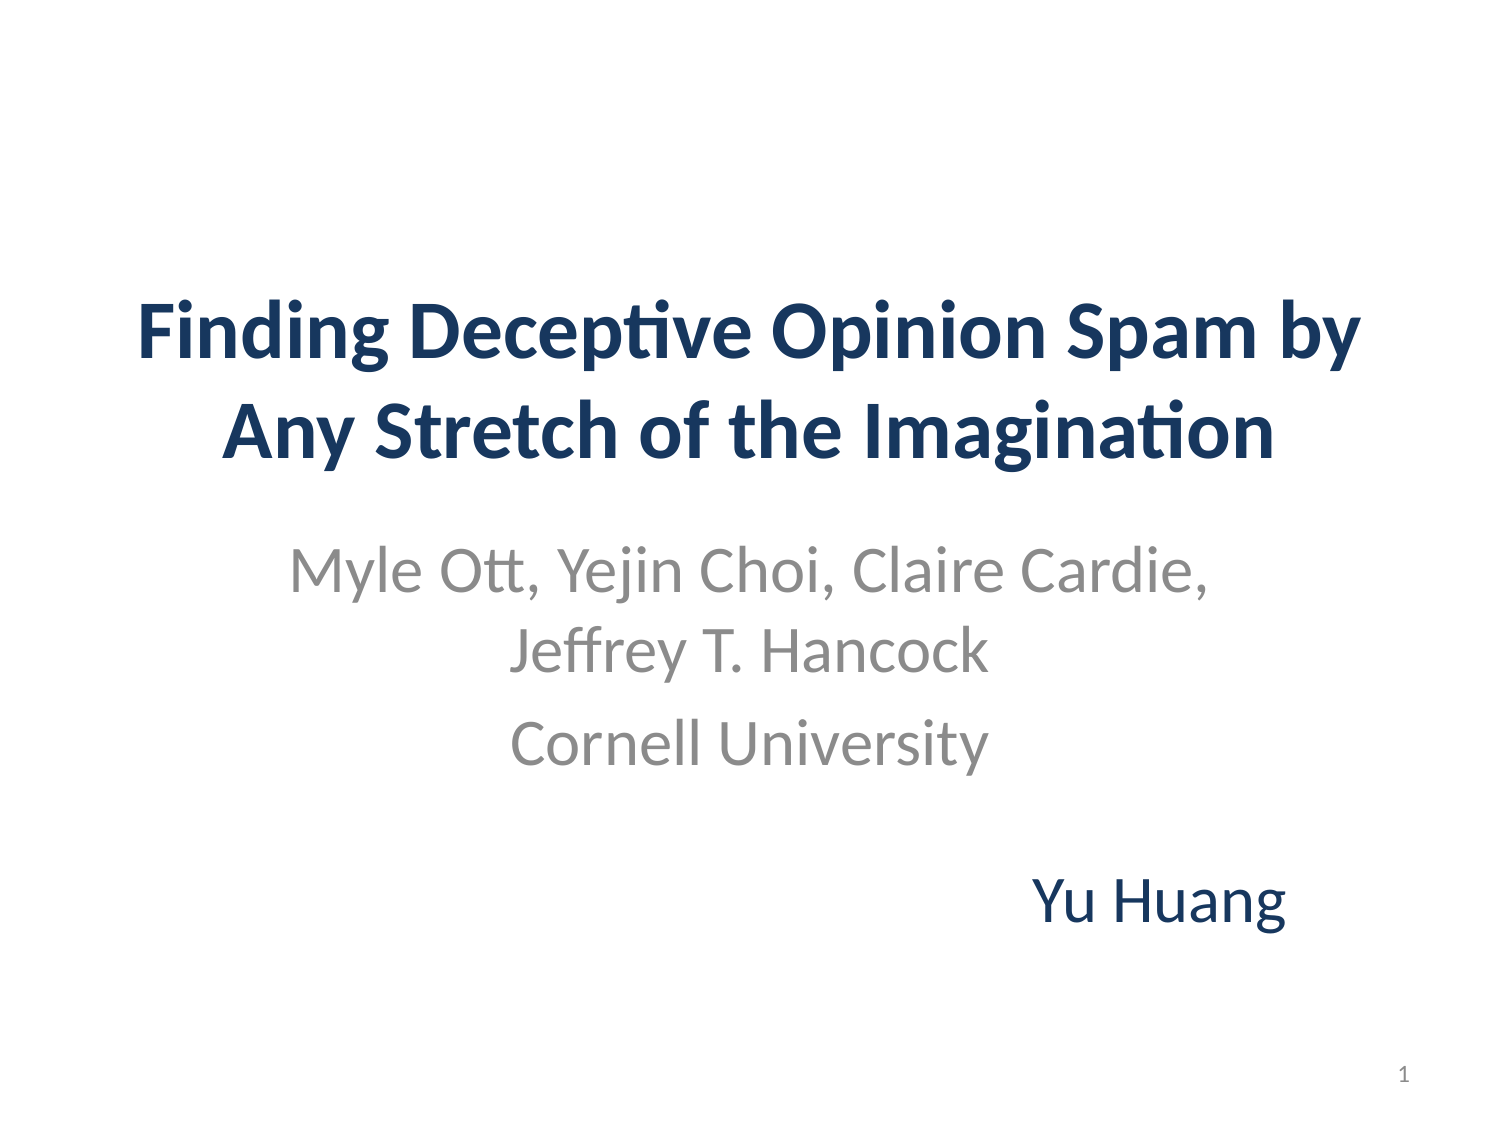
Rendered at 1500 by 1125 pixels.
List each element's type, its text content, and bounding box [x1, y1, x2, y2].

subtitle Myle Ott, Yejin Choi, Claire Cardie, Jeffrey T. Hancock Cornell University [225, 517, 1275, 806]
slide_number 1 [1074, 1042, 1425, 1103]
text_box Yu Huang [1018, 848, 1303, 944]
title Finding Deceptive Opinion Spam by Any Stretch of the Imagination [112, 254, 1388, 496]
